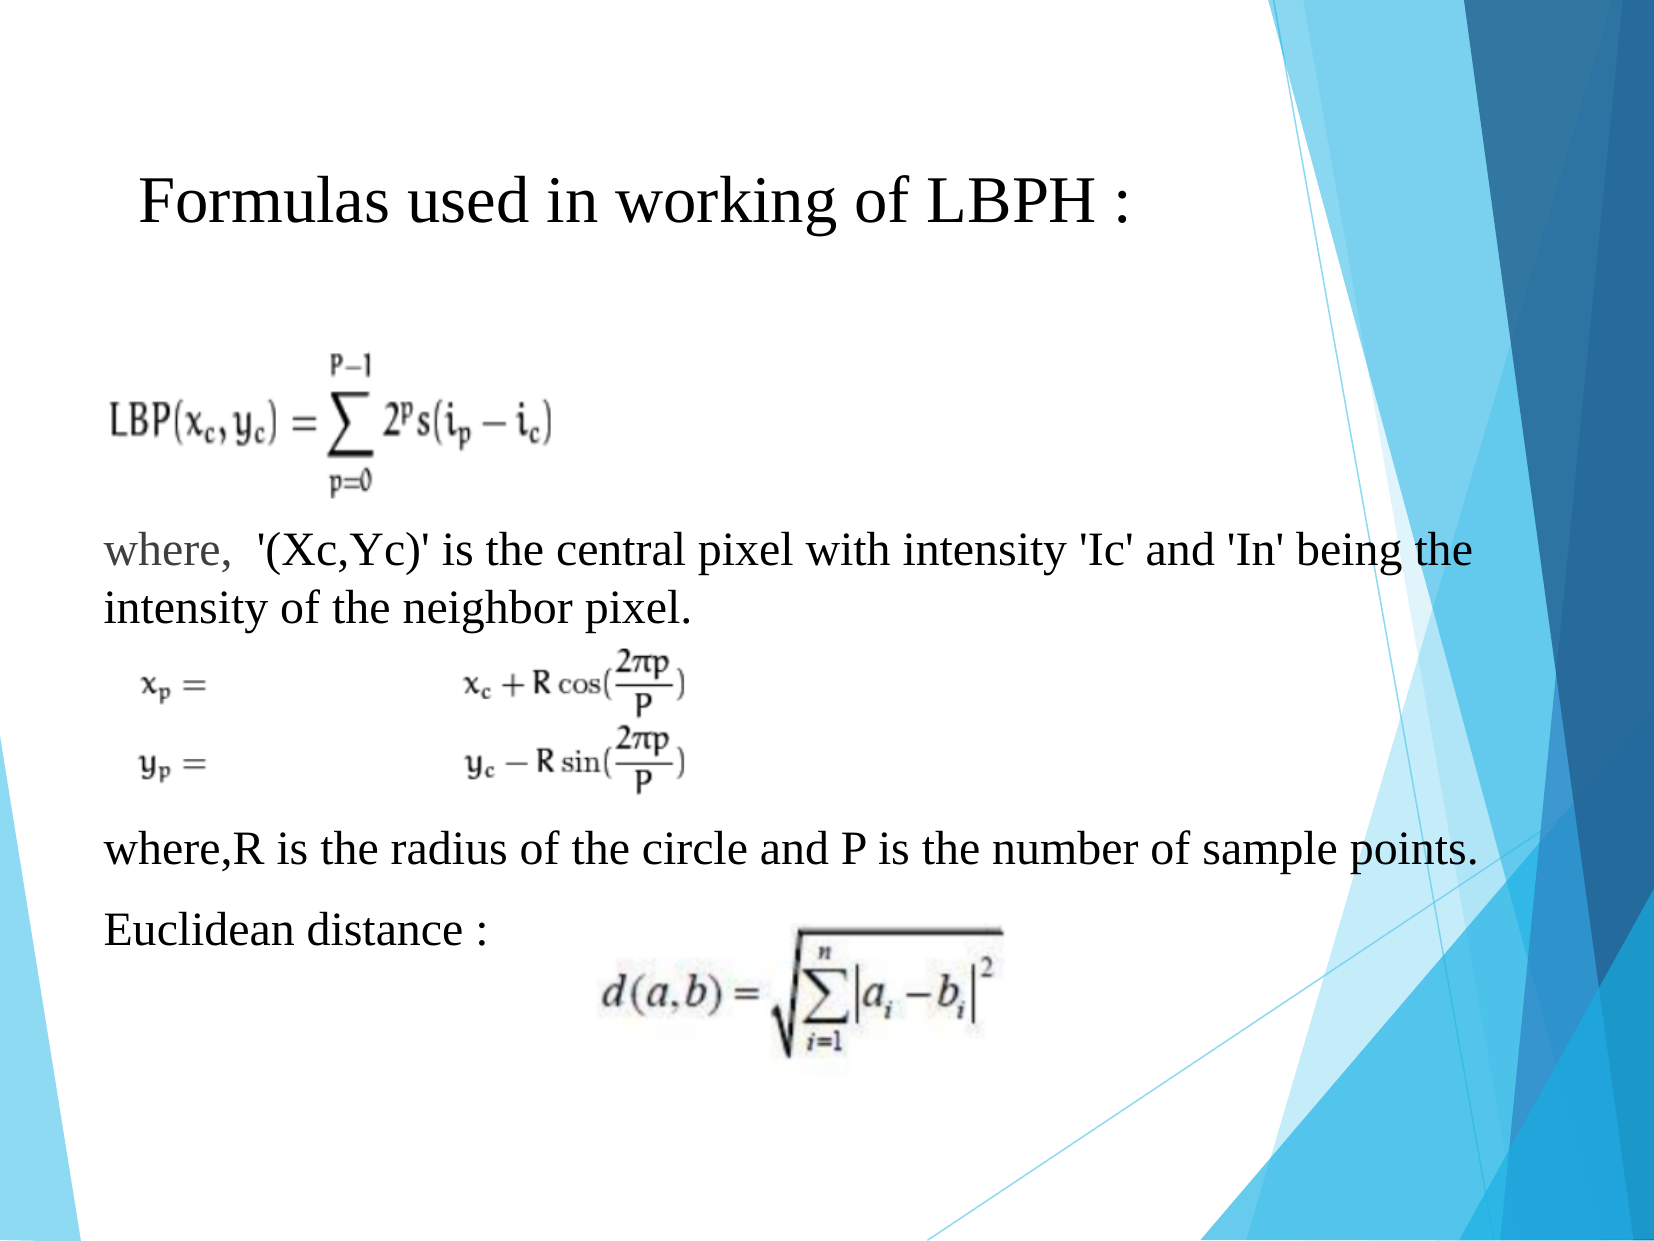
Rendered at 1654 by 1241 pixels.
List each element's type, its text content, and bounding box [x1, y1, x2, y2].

title Formulas used in working of LBPH : [123, 147, 1475, 257]
picture [109, 645, 720, 801]
list where, '(Xc,Yc)' is the central pixel with intensity 'Ic' and 'In' being the intensity of the neighbor pixel. where,R is the radius of the circle and P is the number of sample points. Euclidean distance : [88, 348, 1510, 1170]
picture [66, 330, 577, 523]
picture [578, 923, 1020, 1081]
